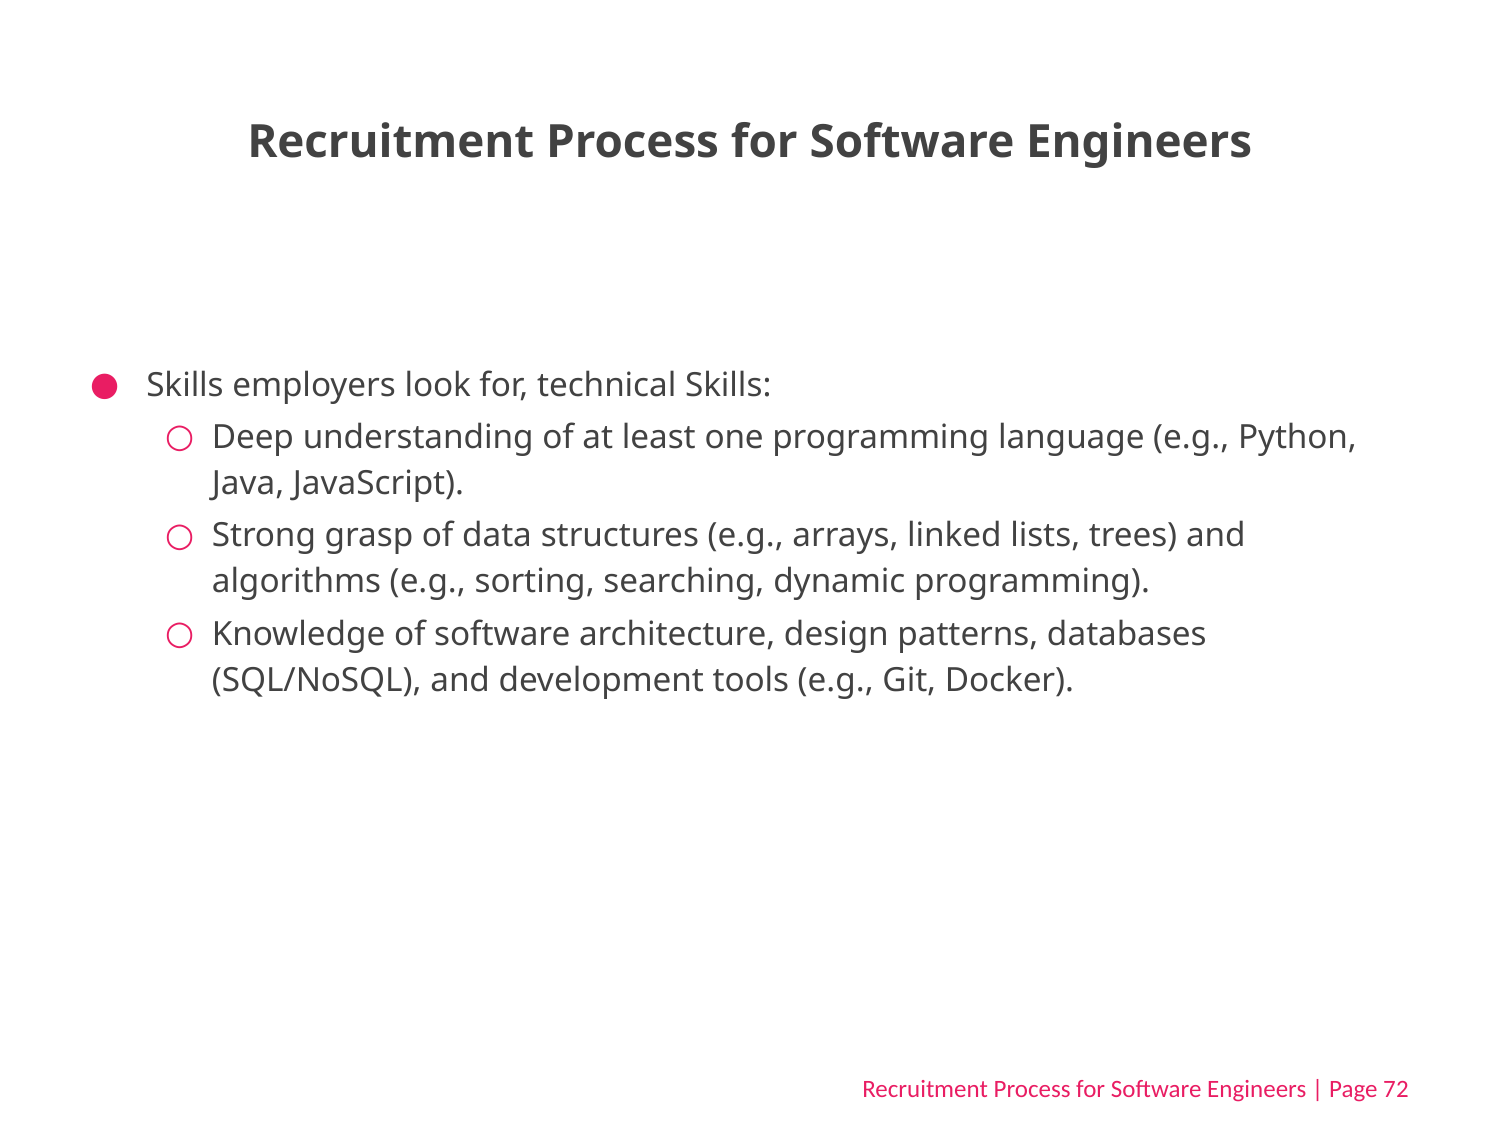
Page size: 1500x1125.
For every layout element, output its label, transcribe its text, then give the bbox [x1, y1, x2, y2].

text_box Recruitment Process for Software Engineers | Page 72 [74, 1020, 1425, 1110]
list Skills employers look for, technical Skills: Deep understanding of at least one programming language (e.g., Python, Java, JavaScript). Strong grasp of data structures (e.g., arrays, linked lists, trees) and algorithms (e.g., sorting, searching, dynamic programming). Knowledge of software architecture, design patterns, databases (SQL/NoSQL), and development tools (e.g., Git, Docker). [75, 262, 1425, 1005]
title Recruitment Process for Software Engineers [75, 45, 1425, 233]
